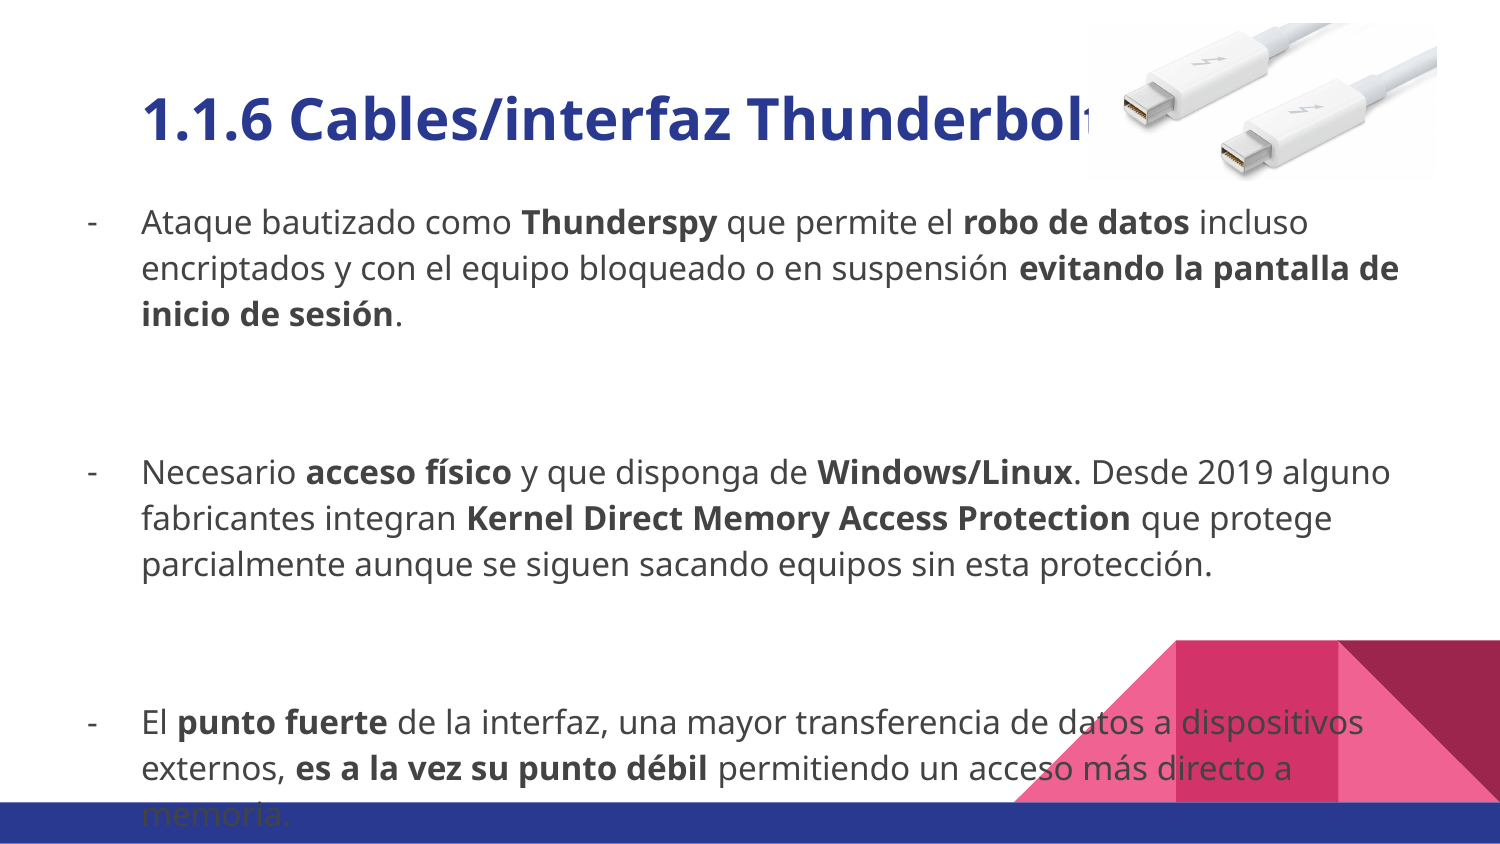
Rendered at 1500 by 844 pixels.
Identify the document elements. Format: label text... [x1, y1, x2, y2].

title 1.1.6 Cables/interfaz Thunderbolt [51, 67, 1083, 167]
picture [1088, 22, 1438, 181]
list Ataque bautizado como Thunderspy que permite el robo de datos incluso encriptados y con el equipo bloqueado o en suspensión evitando la pantalla de inicio de sesión. Necesario acceso físico y que disponga de Windows/Linux. Desde 2019 alguno fabricantes integran Kernel Direct Memory Access Protection que protege parcialmente aunque se siguen sacando equipos sin esta protección. El punto fuerte de la interfaz, una mayor transferencia de datos a dispositivos externos, es a la vez su punto débil permitiendo un acceso más directo a memoria. [51, 180, 1449, 728]
title 1.1.6 Cables/interfaz Thunderbolt [1442, 67, 1449, 167]
